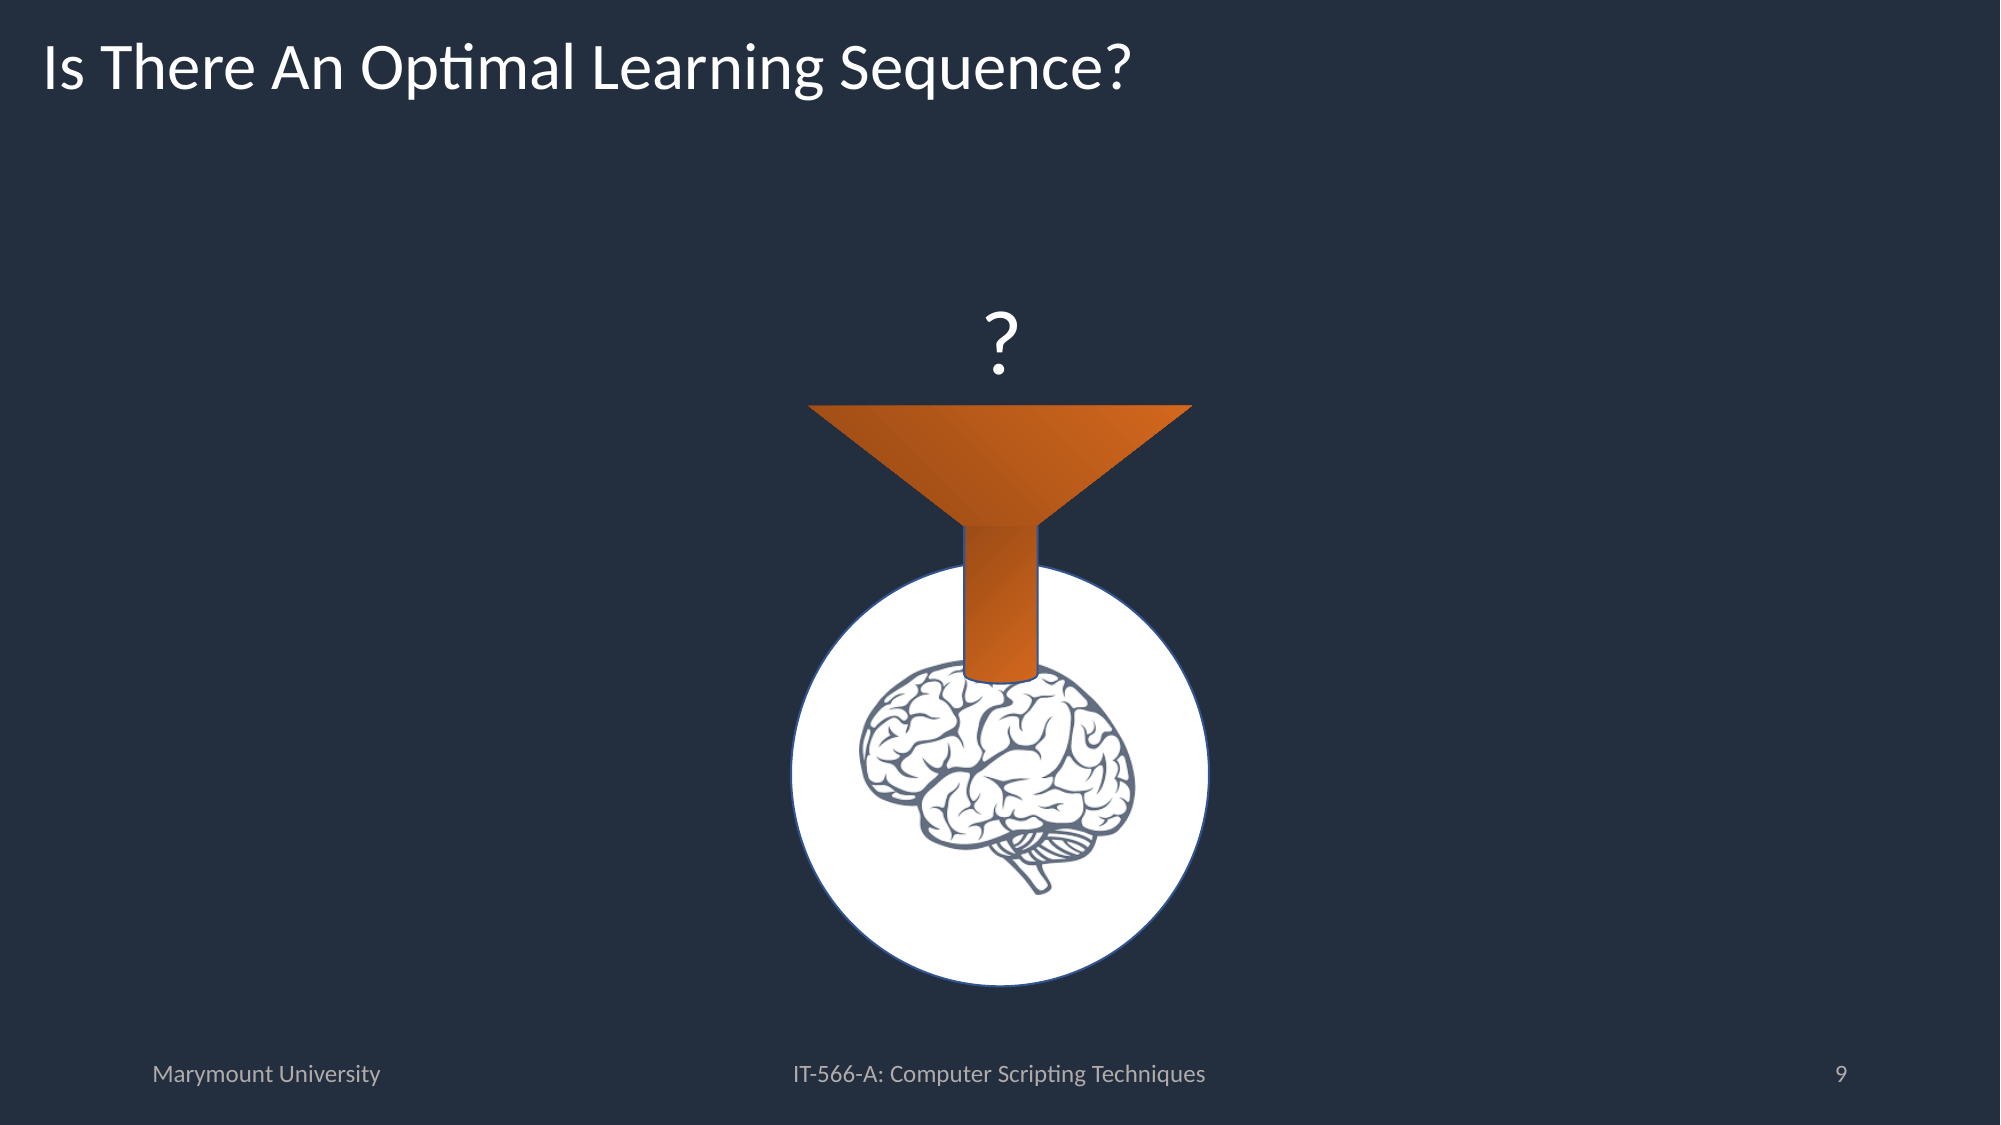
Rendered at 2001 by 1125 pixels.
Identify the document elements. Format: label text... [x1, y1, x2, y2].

slide_number Marymount University [137, 1042, 588, 1103]
title Is There An Optimal Learning Sequence? [27, 22, 1977, 115]
footer IT-566-A: Computer Scripting Techniques [662, 1042, 1338, 1103]
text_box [790, 405, 1210, 987]
slide_number 9 [1412, 1042, 1863, 1103]
text_box ? [940, 275, 1064, 401]
